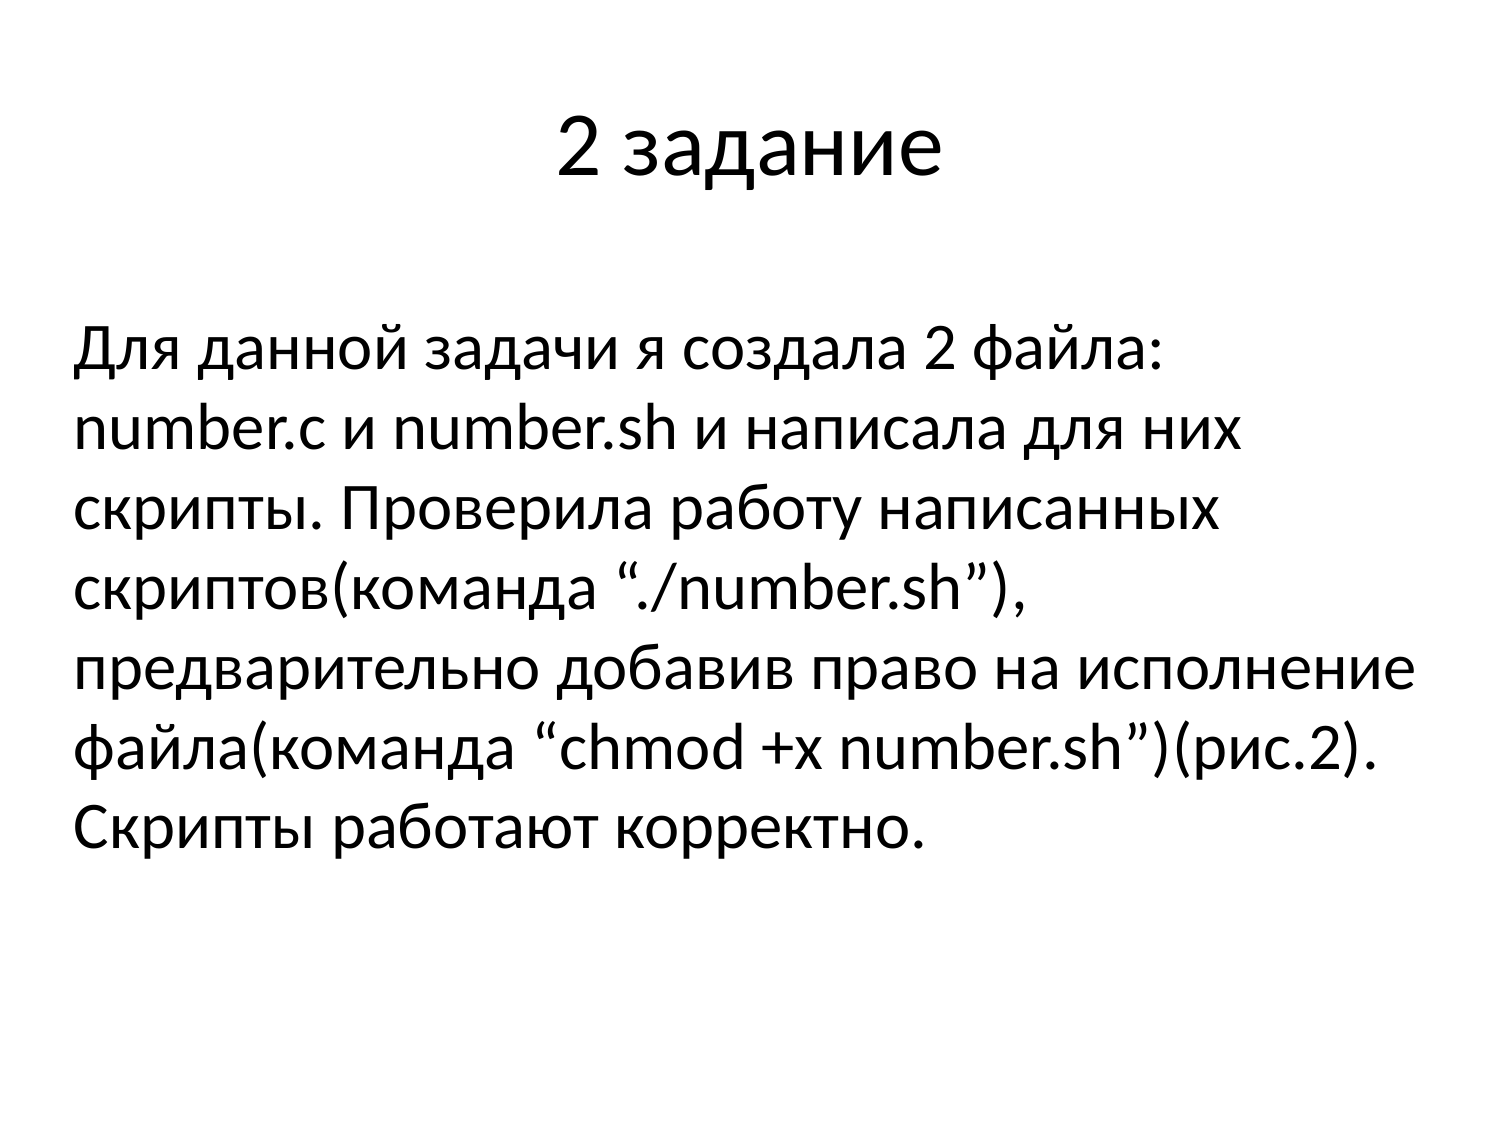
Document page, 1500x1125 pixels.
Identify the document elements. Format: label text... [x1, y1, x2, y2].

text_box Для данной задачи я создала 2 файла: number.c и number.sh и написала для них скрипты. Проверила работу написанных скриптов(команда “./number.sh”), предварительно добавив право на исполнение файла(команда “chmod +x number.sh”)(рис.2). Скрипты работают корректно. [58, 295, 1447, 1034]
title 2 задание [75, 45, 1425, 233]
